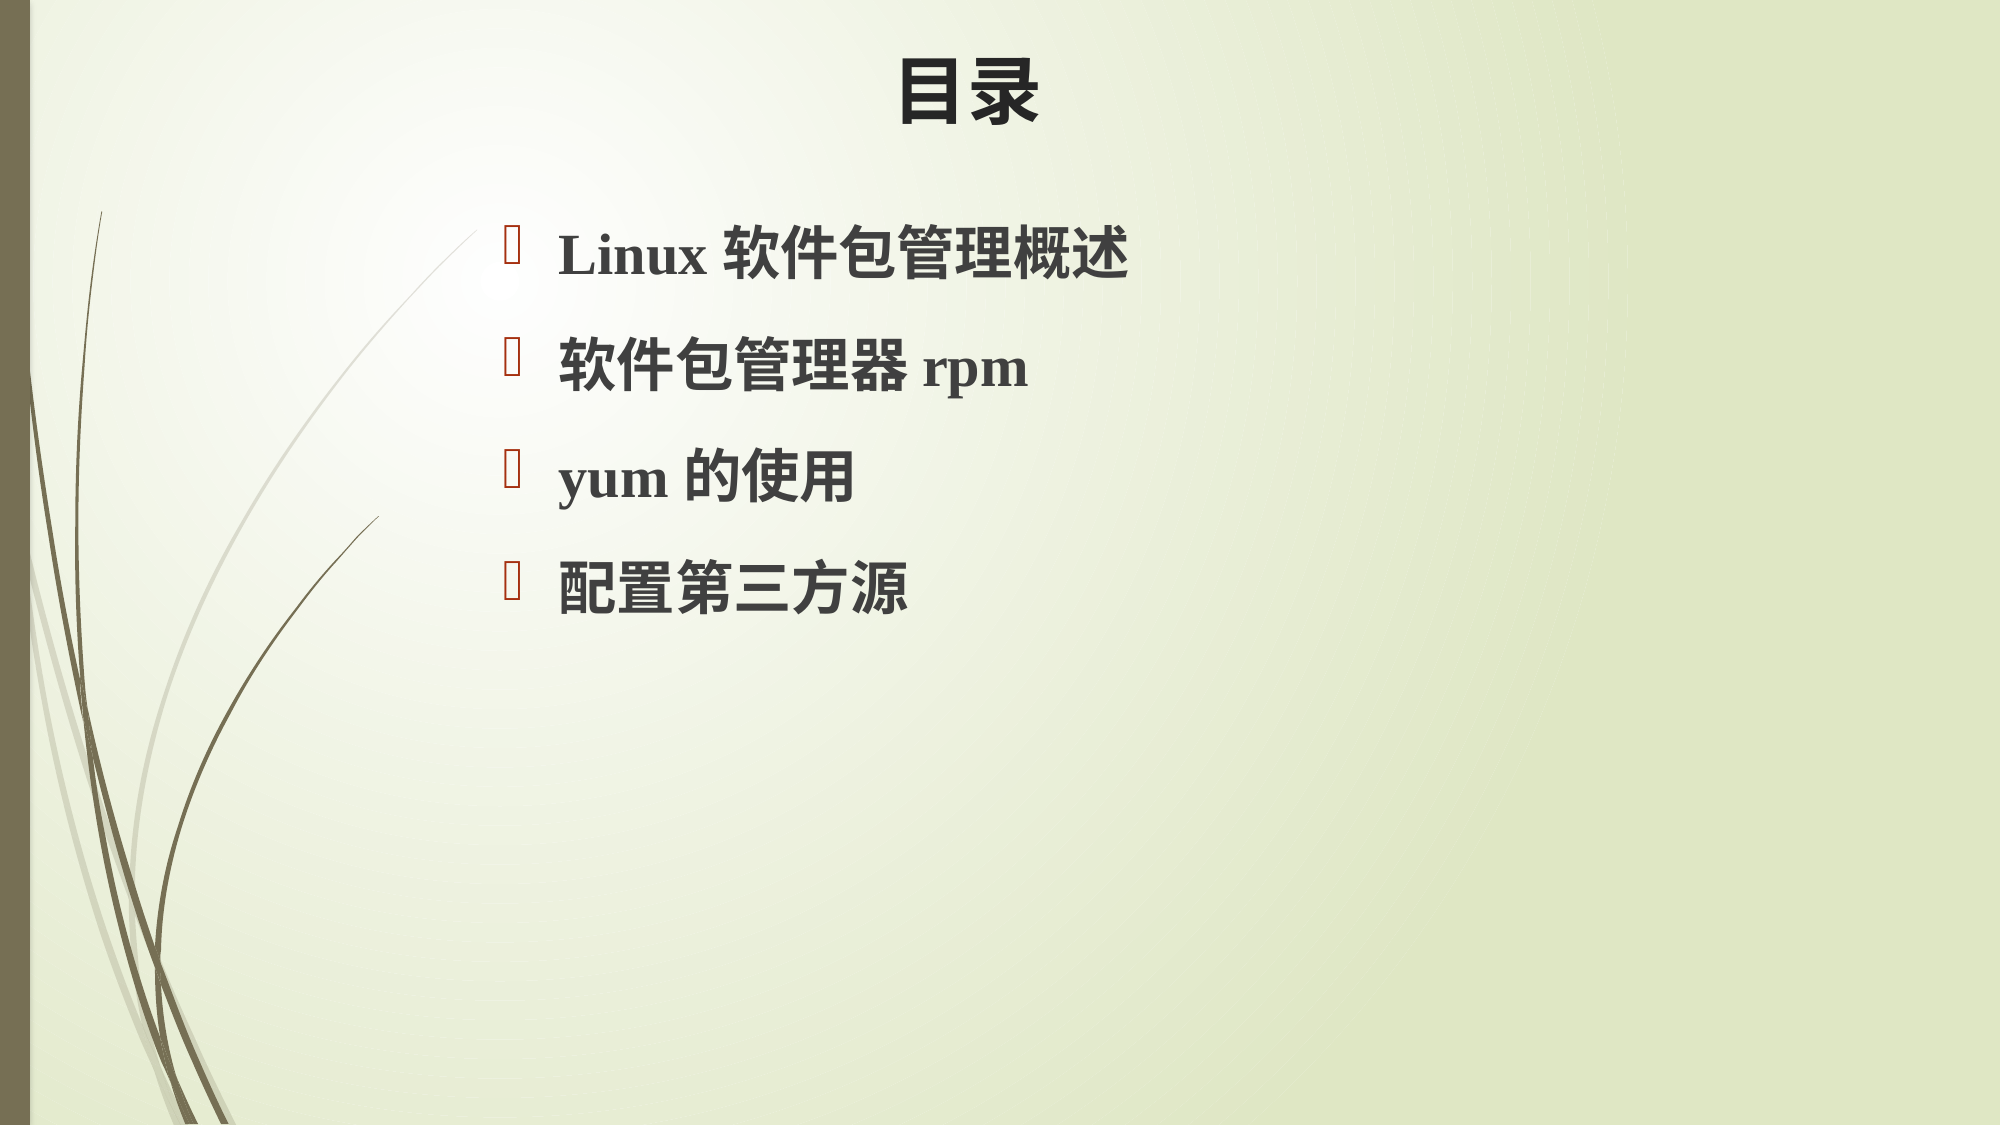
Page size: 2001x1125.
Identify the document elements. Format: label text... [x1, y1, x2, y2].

list Linux软件包管理概述 软件包管理器rpm yum的使用 配置第三方源 [487, 187, 1444, 1040]
title 目录 [489, 35, 1446, 163]
